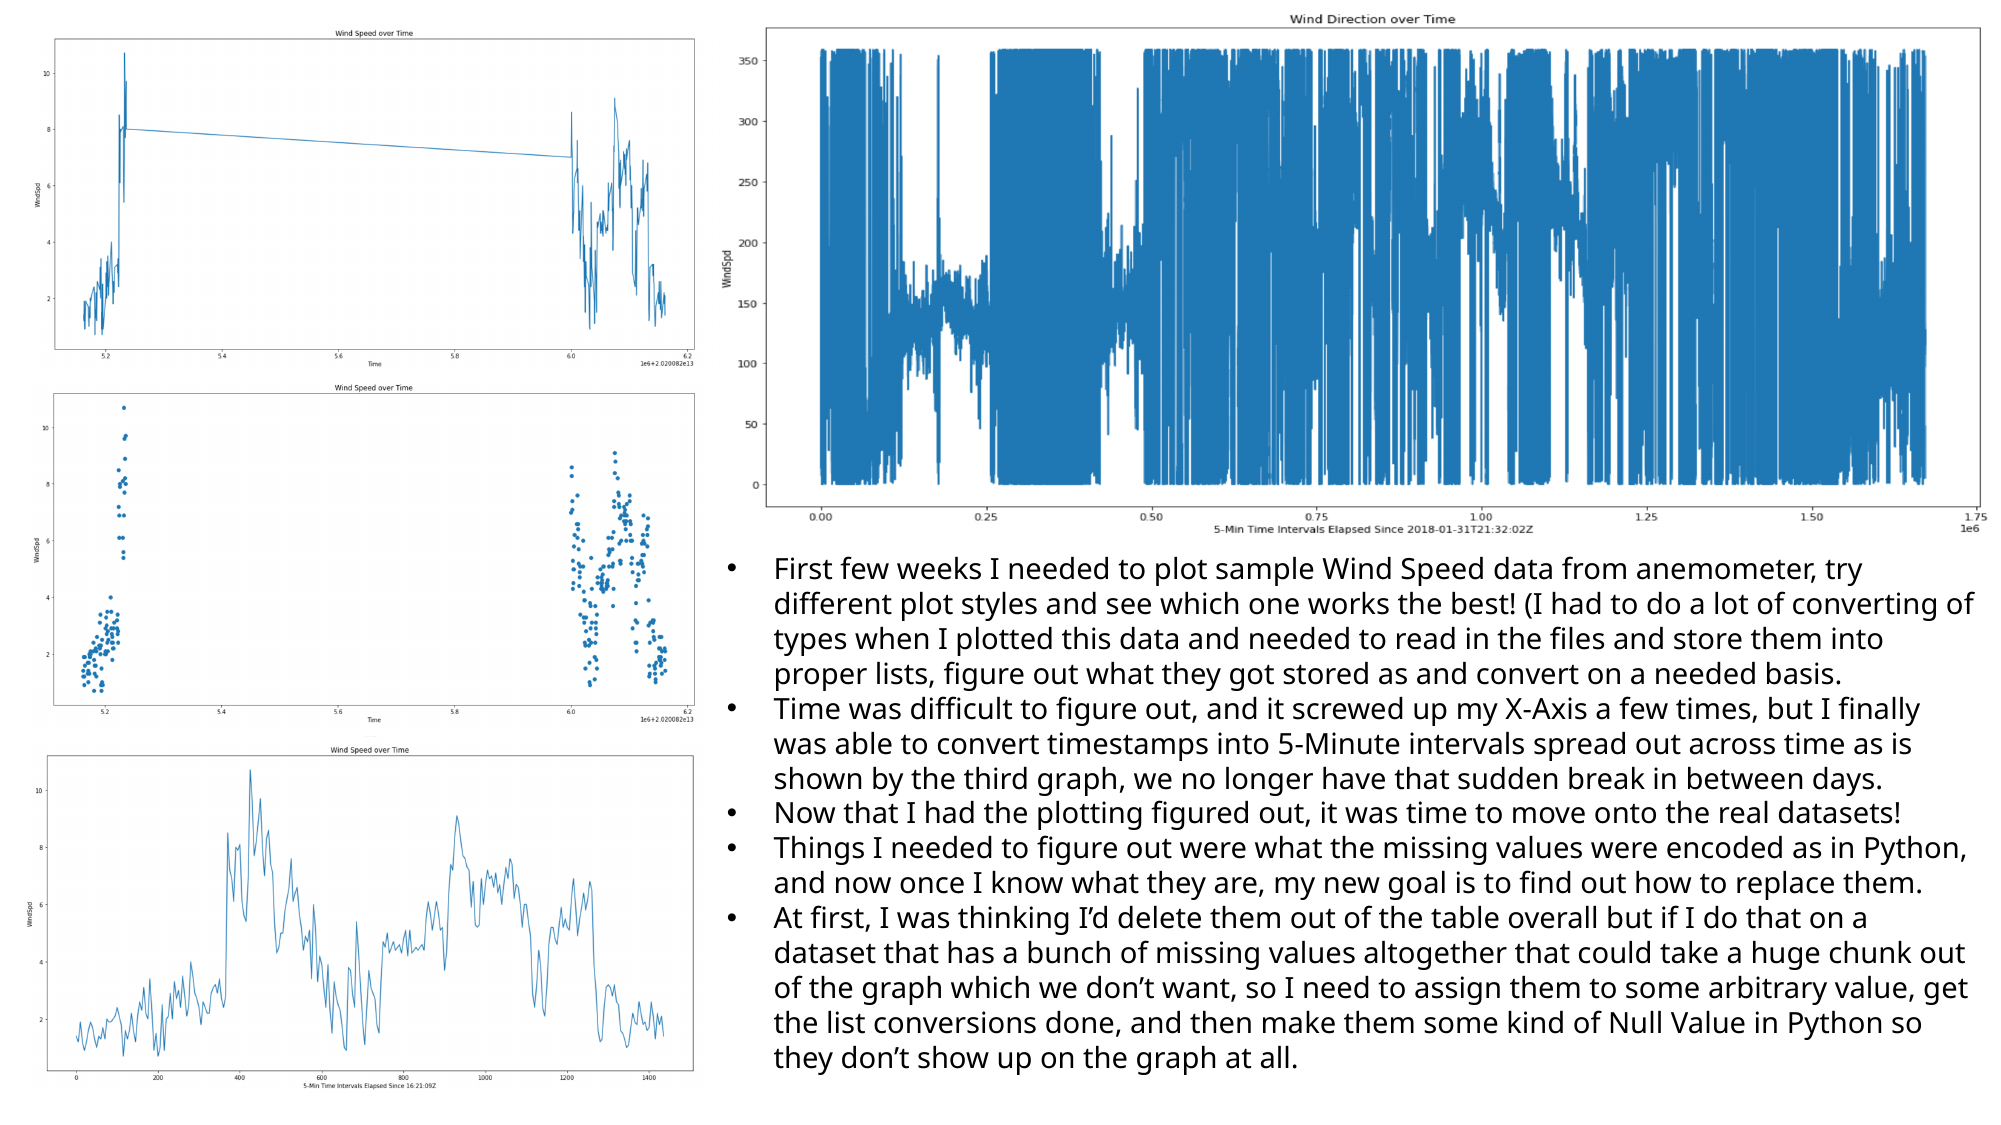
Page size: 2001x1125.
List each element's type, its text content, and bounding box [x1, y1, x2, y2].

picture [25, 376, 706, 728]
picture [25, 736, 706, 1093]
picture [718, 5, 2000, 541]
text_box First few weeks I needed to plot sample Wind Speed data from anemometer, try different plot styles and see which one works the best! (I had to do a lot of converting of types when I plotted this data and needed to read in the files and store them into proper lists, figure out what they got stored as and convert on a needed basis. Time was difficult to figure out, and it screwed up my X-Axis a few times, but I finally was able to convert timestamps into 5-Minute intervals spread out across time as is shown by the third graph, we no longer have that sudden break in between days. Now that I had the plotting figured out, it was time to move onto the real datasets! Things I needed to figure out were what the missing values were encoded as in Python, and now once I know what they are, my new goal is to find out how to replace them. At first, I was thinking I’d delete them out of the table overall but if I do that on a dataset that has a bunch of missing values altogether that could take a huge chunk out of the graph which we don’t want, so I need to assign them to some arbitrary value, get the list conversions done, and then make them some kind of Null Value in Python so they don’t show up on the graph at all. [712, 542, 1994, 1082]
picture [25, 26, 713, 370]
